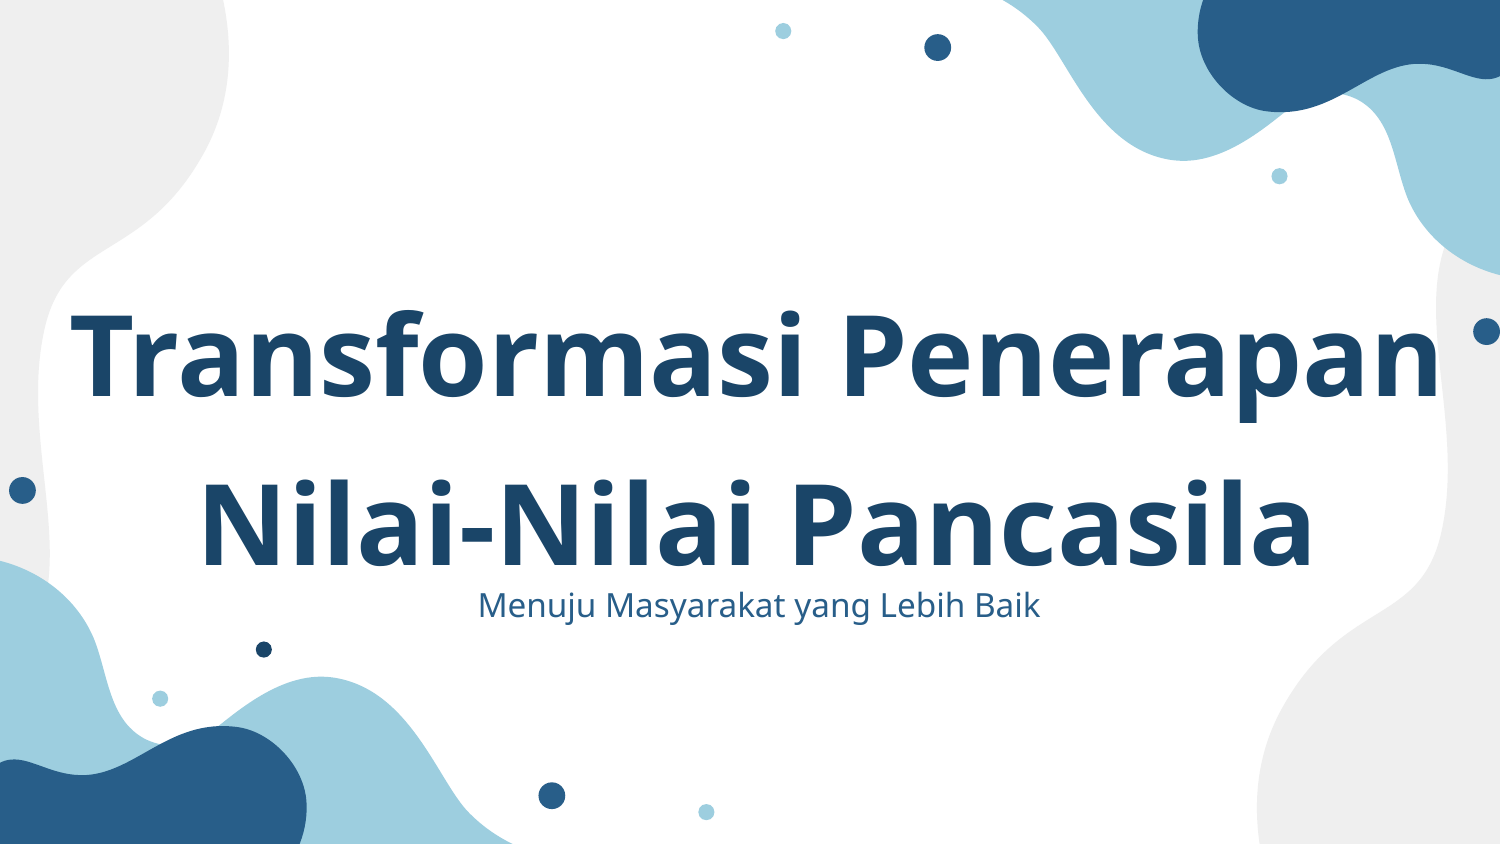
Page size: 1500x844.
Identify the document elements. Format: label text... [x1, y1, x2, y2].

title Transformasi Penerapan Nilai-Nilai Pancasila [0, 250, 1500, 588]
subtitle Menuju Masyarakat yang Lebih Baik [417, 568, 1083, 632]
